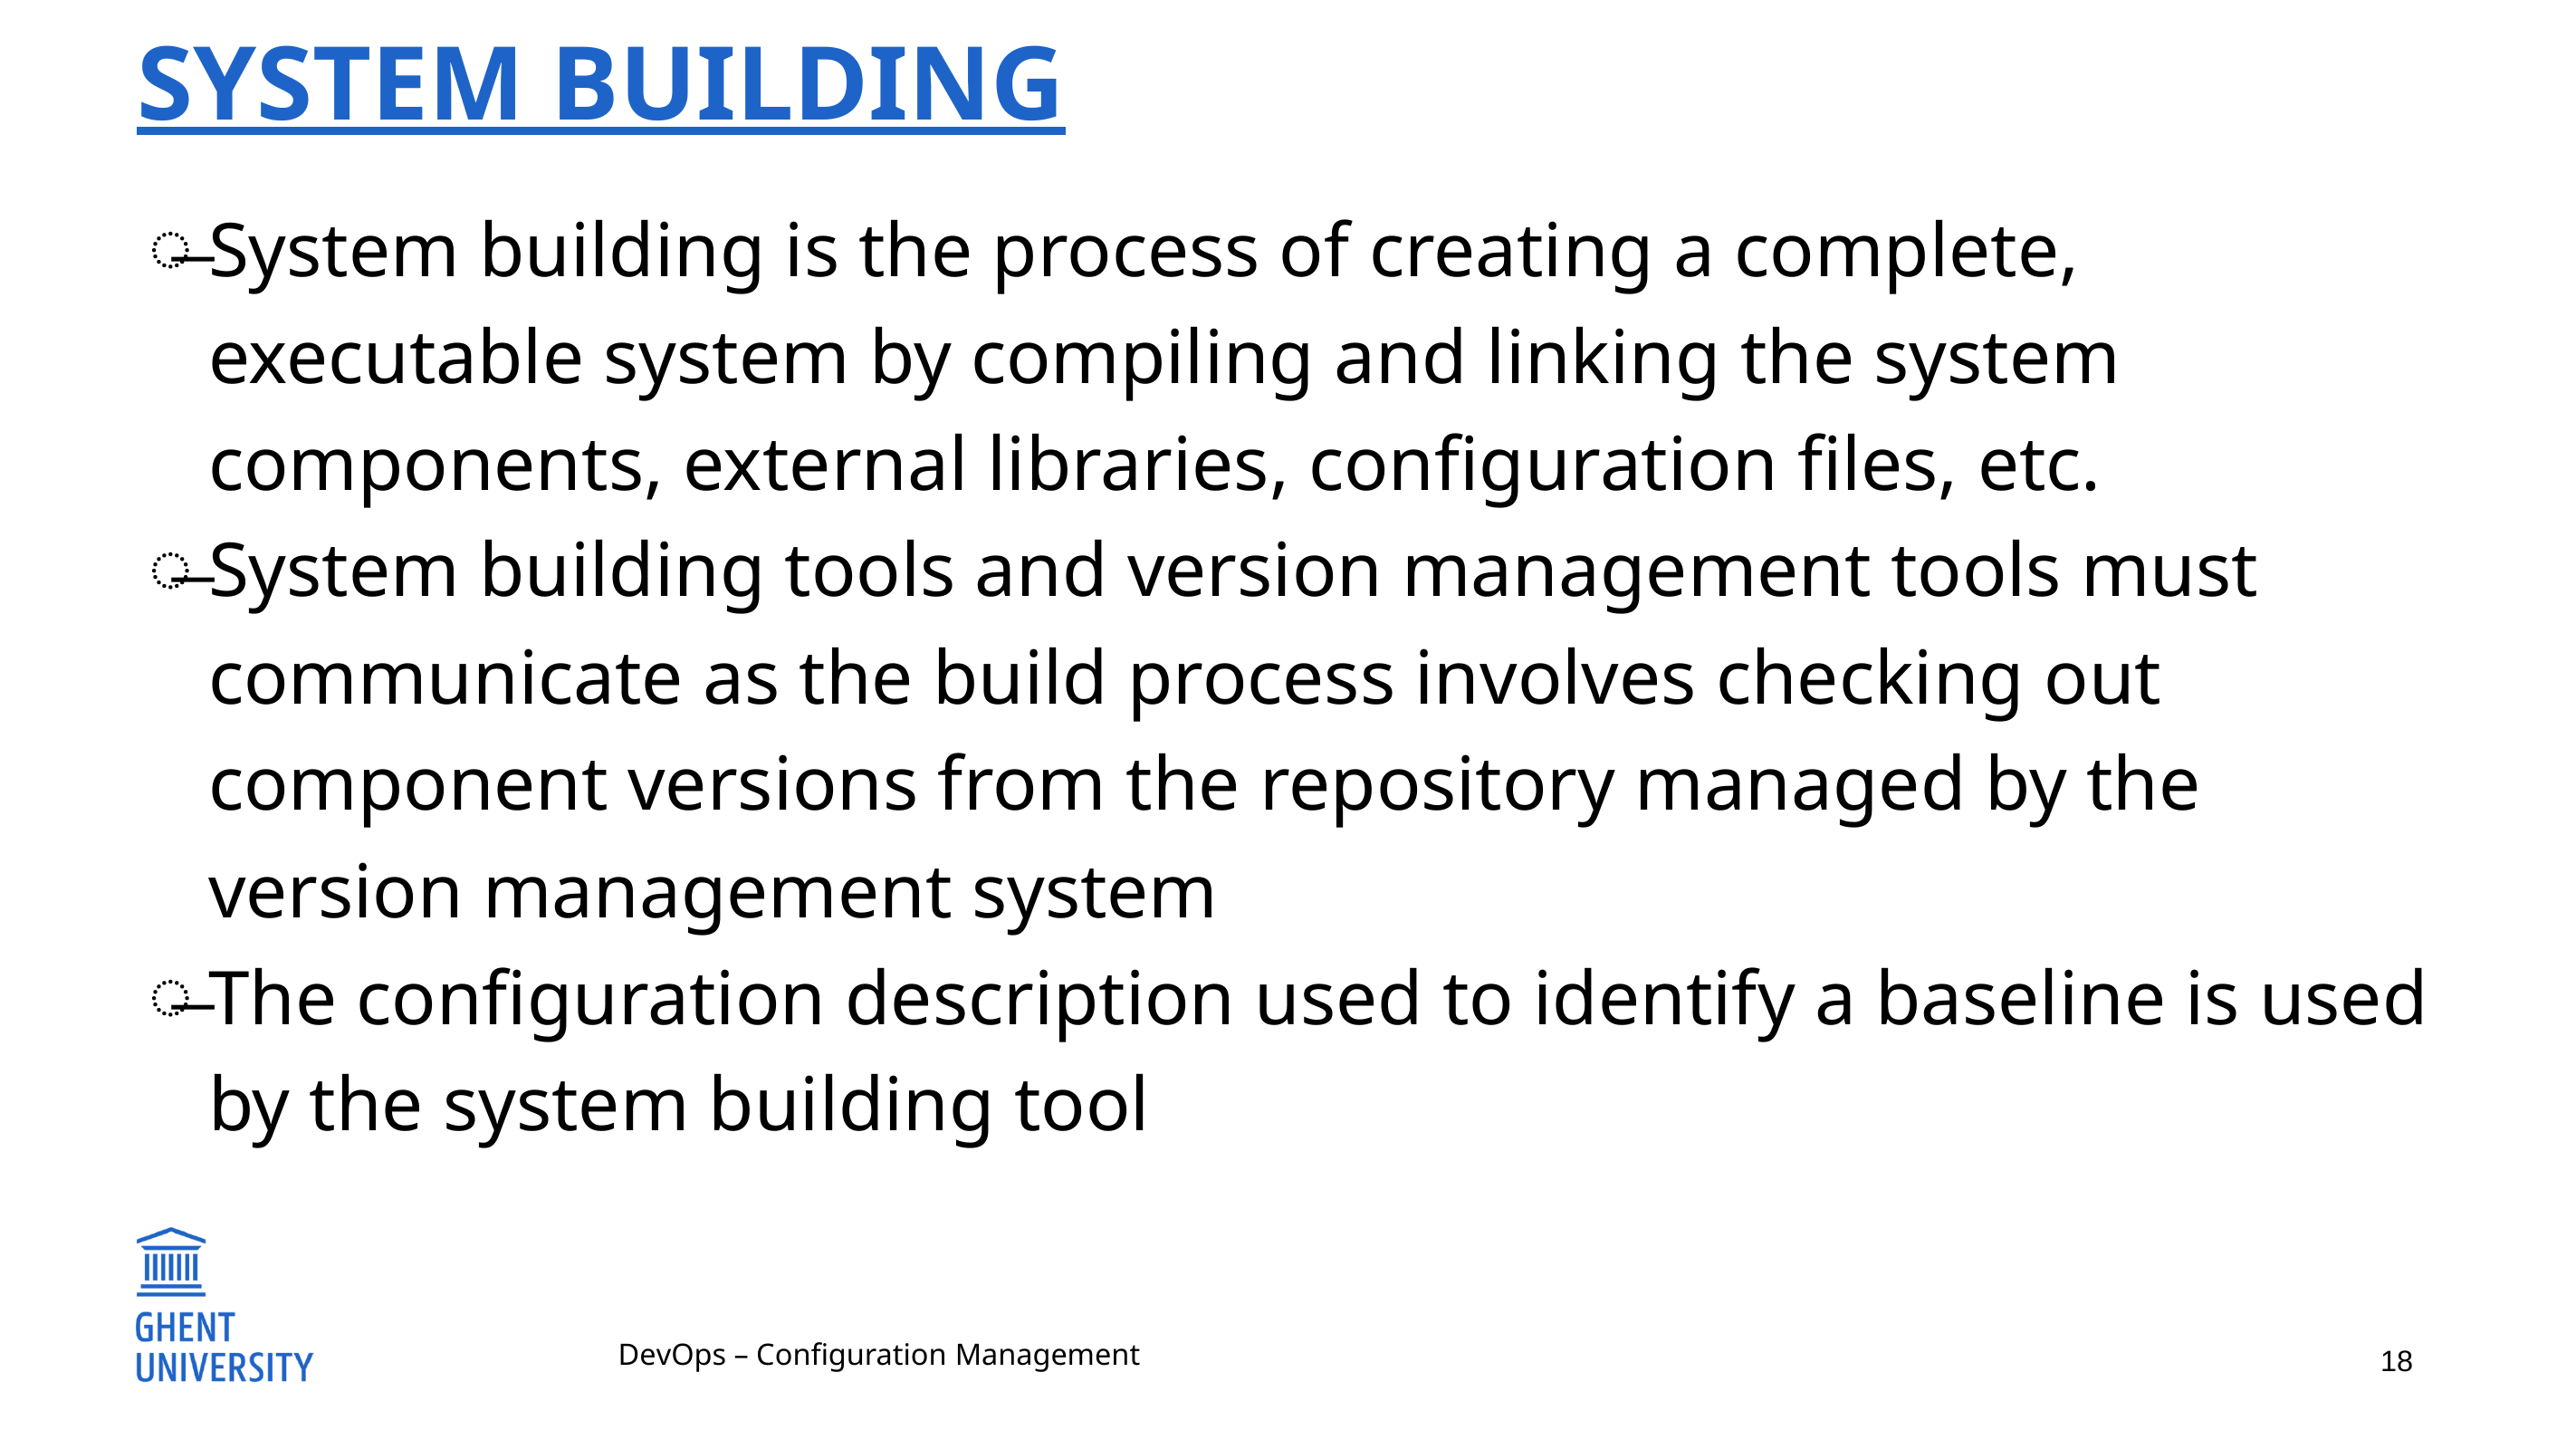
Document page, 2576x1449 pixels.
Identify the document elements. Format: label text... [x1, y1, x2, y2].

picture [68, 1175, 411, 1449]
title System building [123, 20, 2456, 149]
list System building is the process of creating a complete, executable system by compiling and linking the system components, external libraries, configuration files, etc. System building tools and version management tools must communicate as the build process involves checking out component versions from the repository managed by the version management system The configuration description used to identify a baseline is used by the system building tool [124, 177, 2456, 1173]
